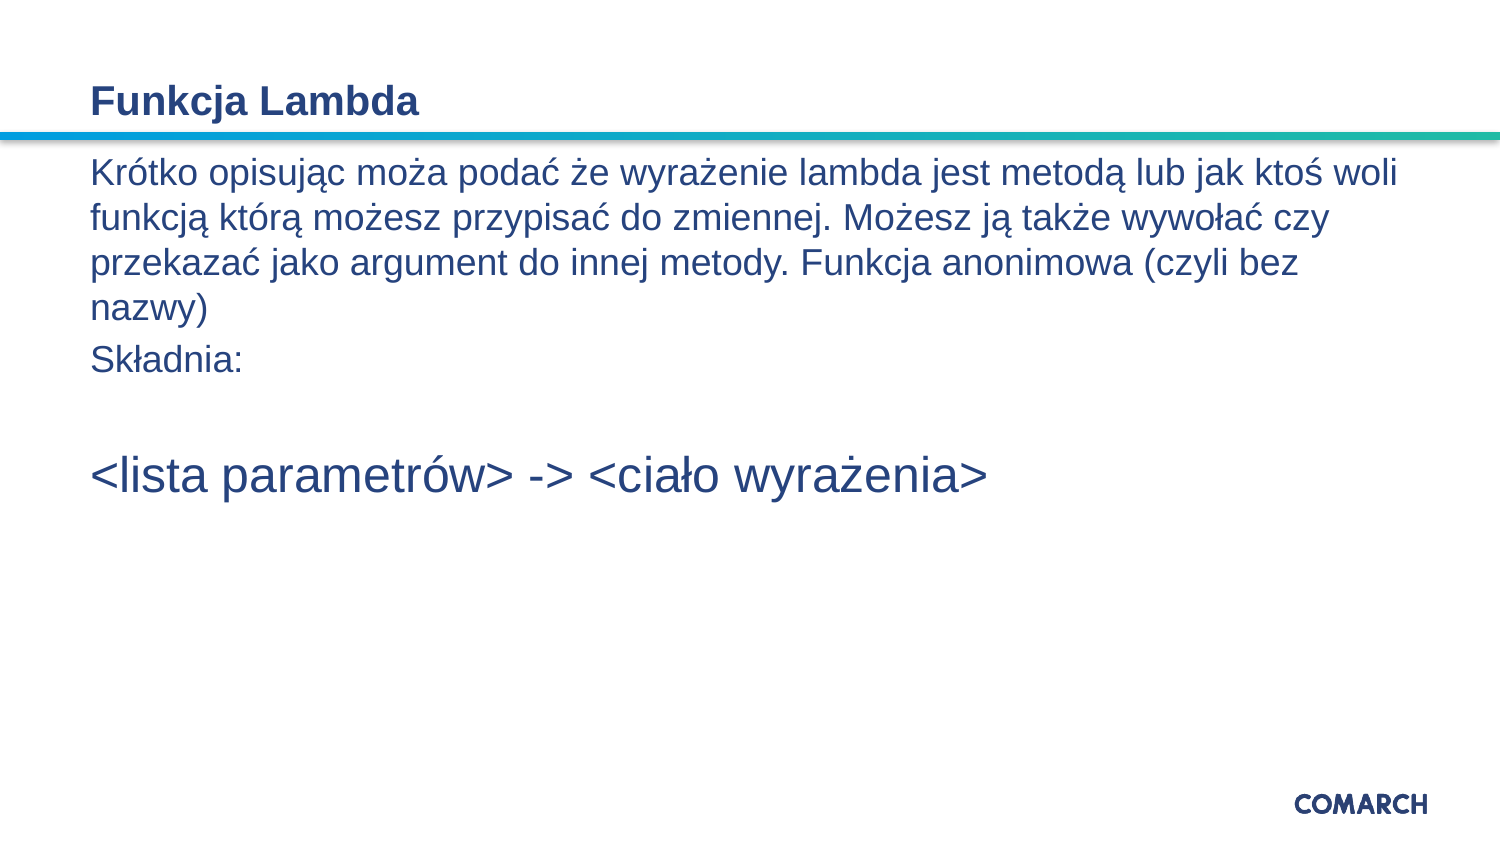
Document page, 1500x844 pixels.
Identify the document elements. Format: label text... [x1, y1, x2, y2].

picture [1294, 793, 1427, 814]
title Funkcja Lambda [75, 19, 1425, 132]
list Krótko opisując moża podać że wyrażenie lambda jest metodą lub jak ktoś woli funkcją którą możesz przypisać do zmiennej. Możesz ją także wywołać czy przekazać jako argument do innej metody. Funkcja anonimowa (czyli bez nazwy) Składnia: <lista parametrów> -> <ciało wyrażenia> [75, 140, 1427, 782]
